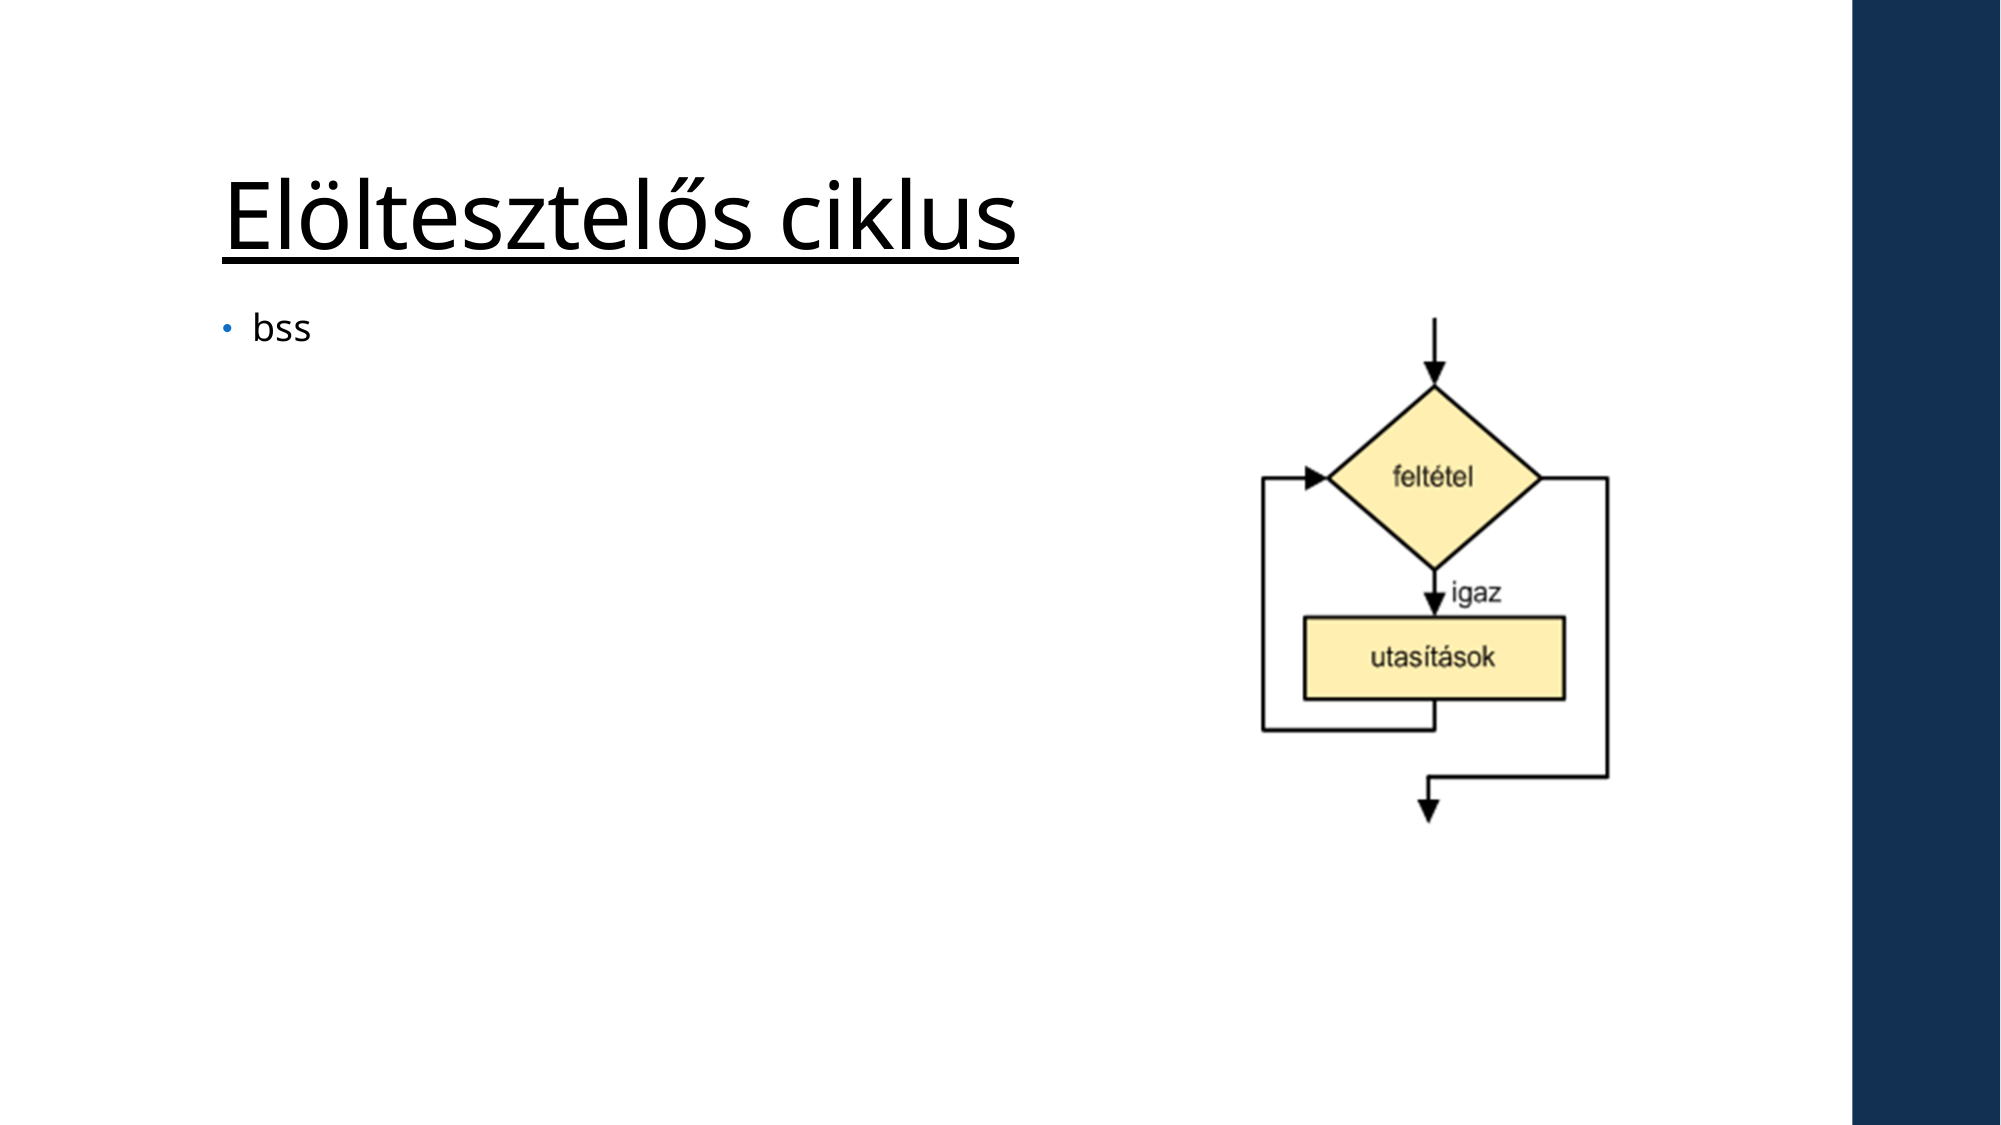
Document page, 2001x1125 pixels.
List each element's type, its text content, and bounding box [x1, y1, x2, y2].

picture [1230, 299, 1644, 838]
title Elöltesztelős ciklus [206, 60, 1797, 278]
list bss [206, 299, 1617, 1014]
